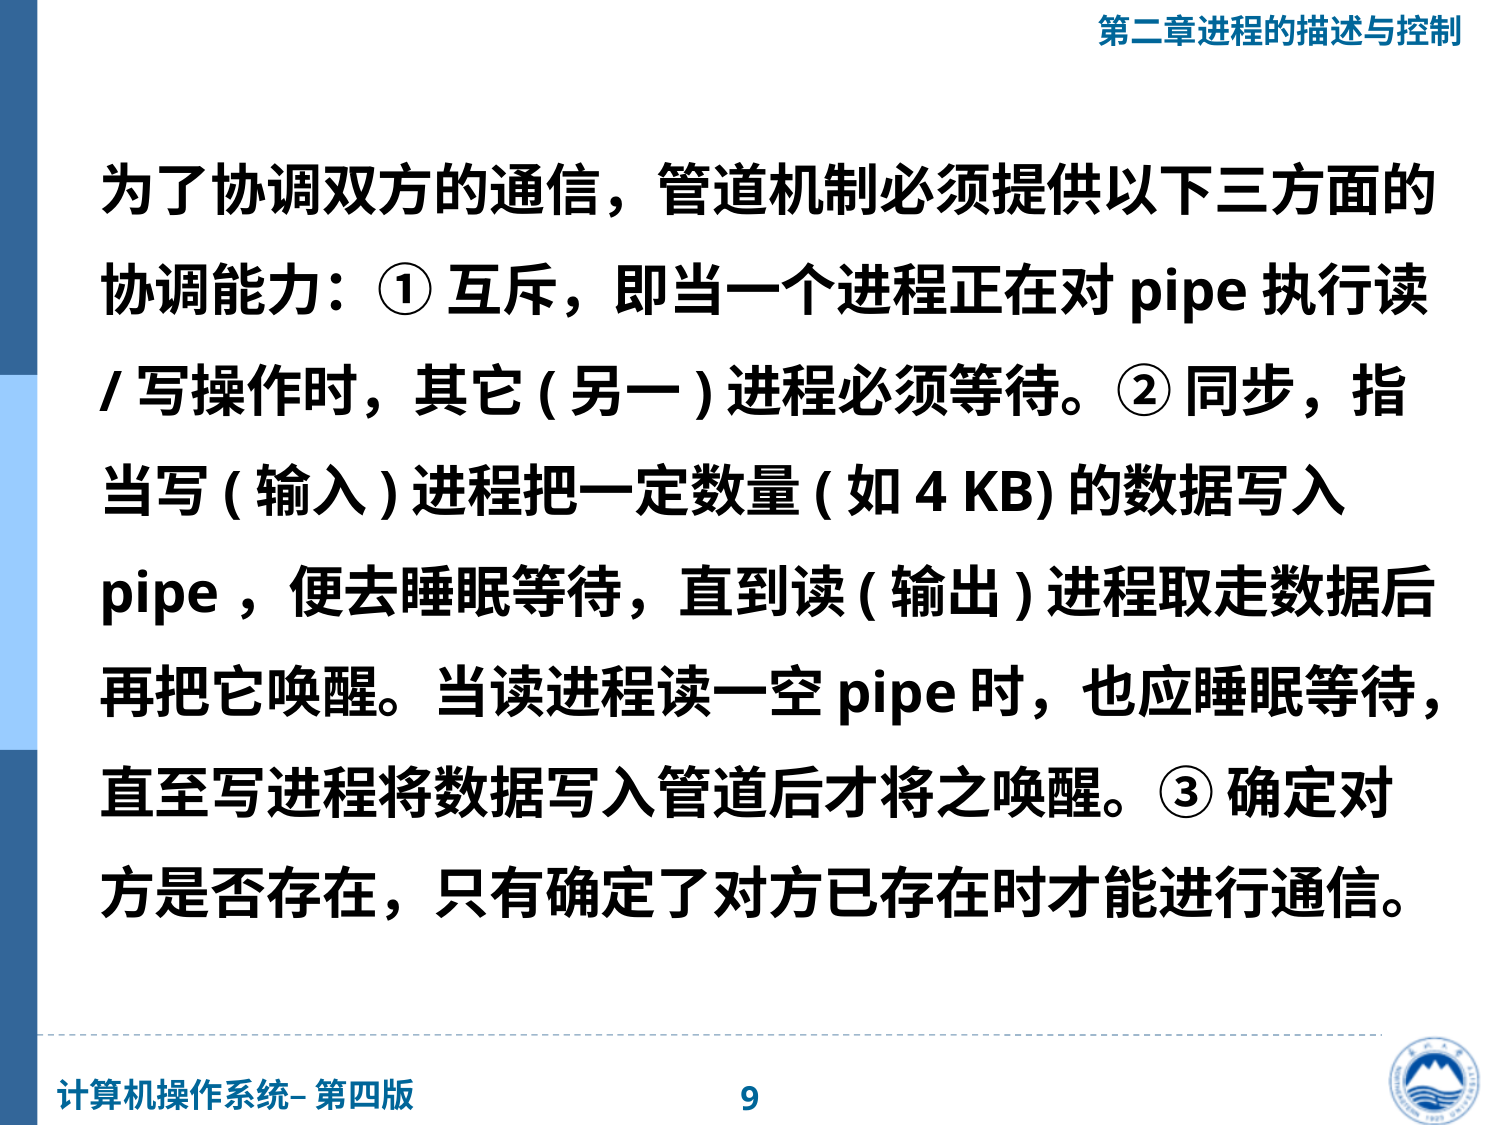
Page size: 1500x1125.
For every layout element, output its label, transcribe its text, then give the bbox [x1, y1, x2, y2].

list 为了协调双方的通信，管道机制必须提供以下三方面的协调能力：① 互斥，即当一个进程正在对pipe执行读/写操作时，其它(另一)进程必须等待。② 同步，指当写(输入)进程把一定数量(如4 KB)的数据写入pipe，便去睡眠等待，直到读(输出)进程取走数据后再把它唤醒。当读进程读一空pipe时，也应睡眠等待，直至写进程将数据写入管道后才将之唤醒。③ 确定对方是否存在，只有确定了对方已存在时才能进行通信。 [41, 113, 1459, 1000]
picture [1382, 1033, 1482, 1125]
